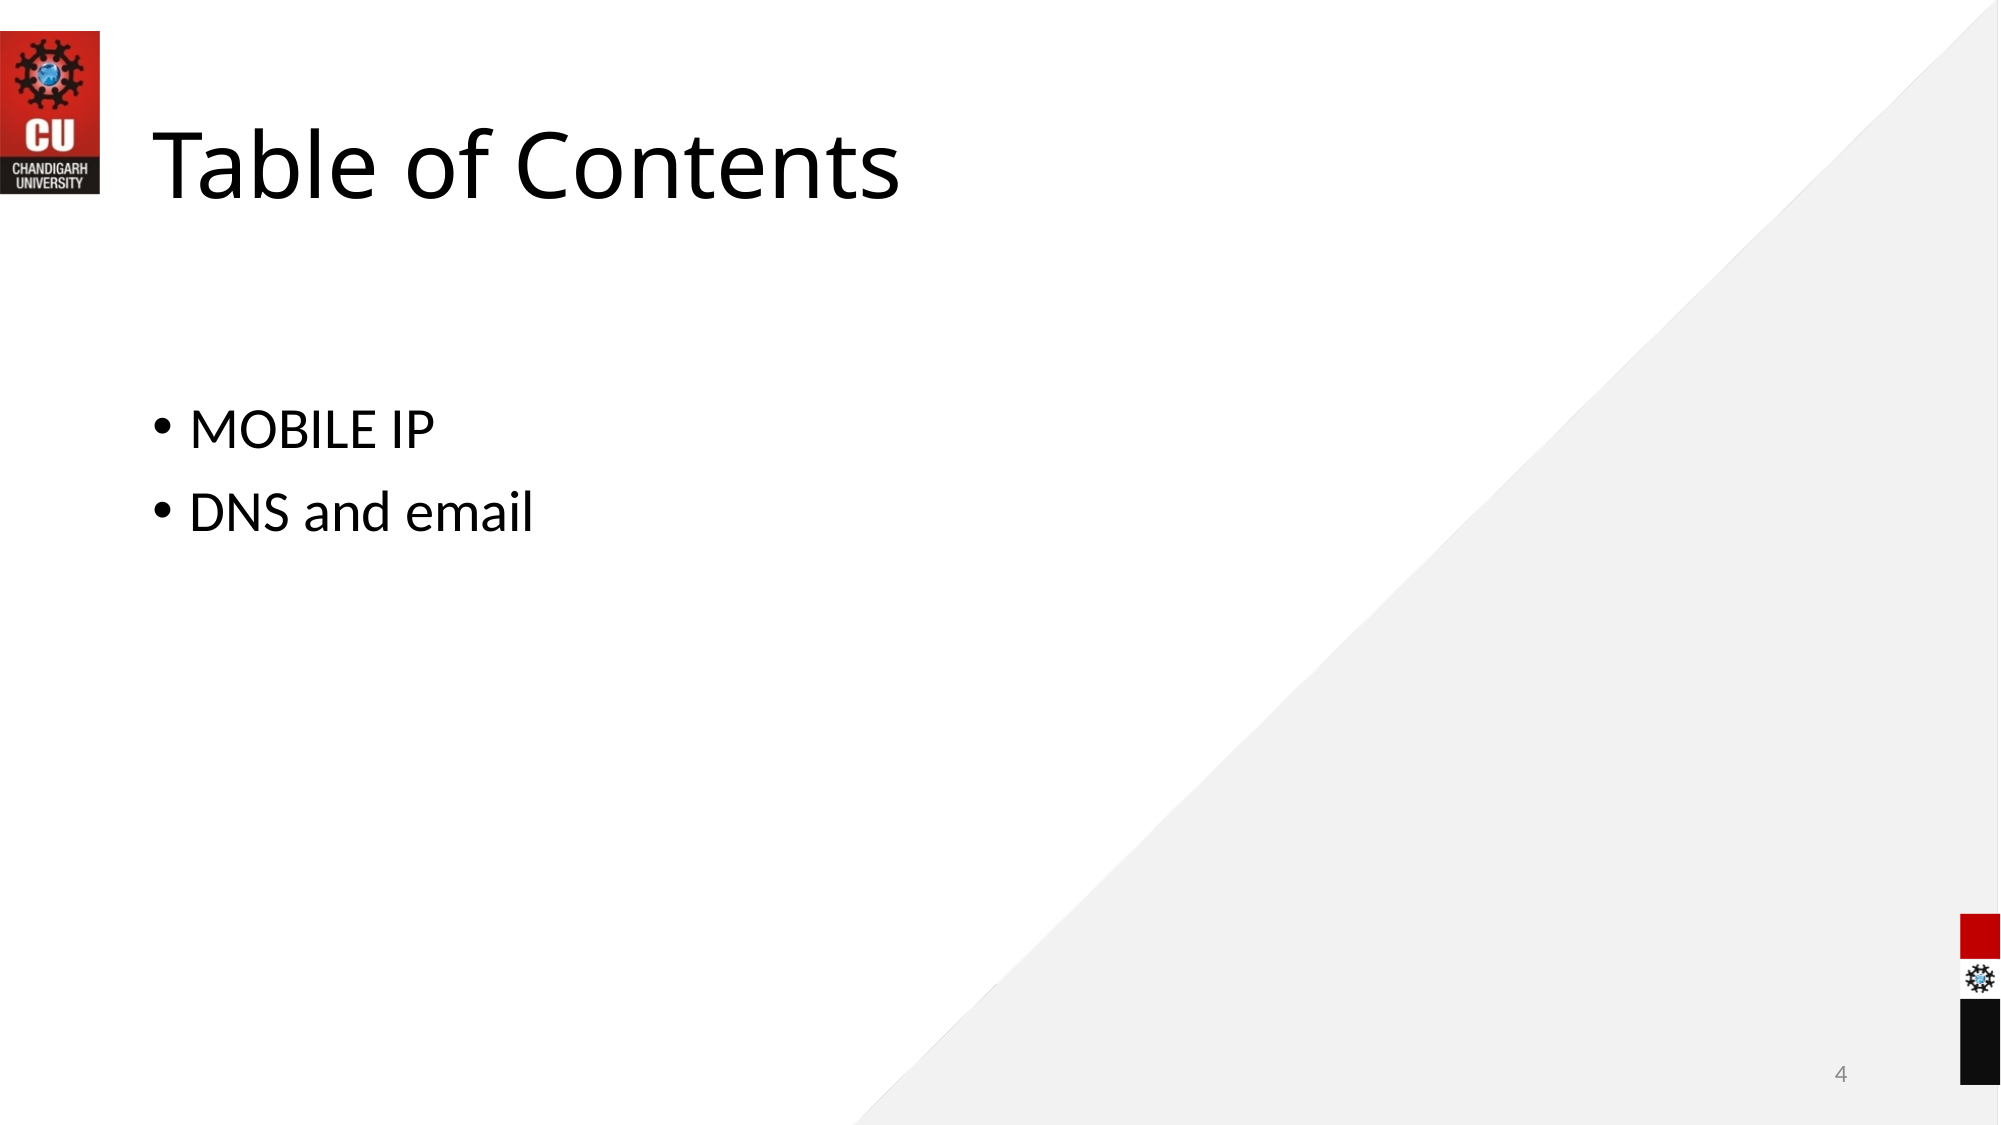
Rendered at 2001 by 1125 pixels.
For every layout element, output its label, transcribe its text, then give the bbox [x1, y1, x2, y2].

list MOBILE IP DNS and email [137, 299, 1863, 1014]
slide_number 4 [1412, 1042, 1863, 1103]
title Table of Contents [137, 59, 1863, 278]
picture [0, 0, 2001, 1125]
